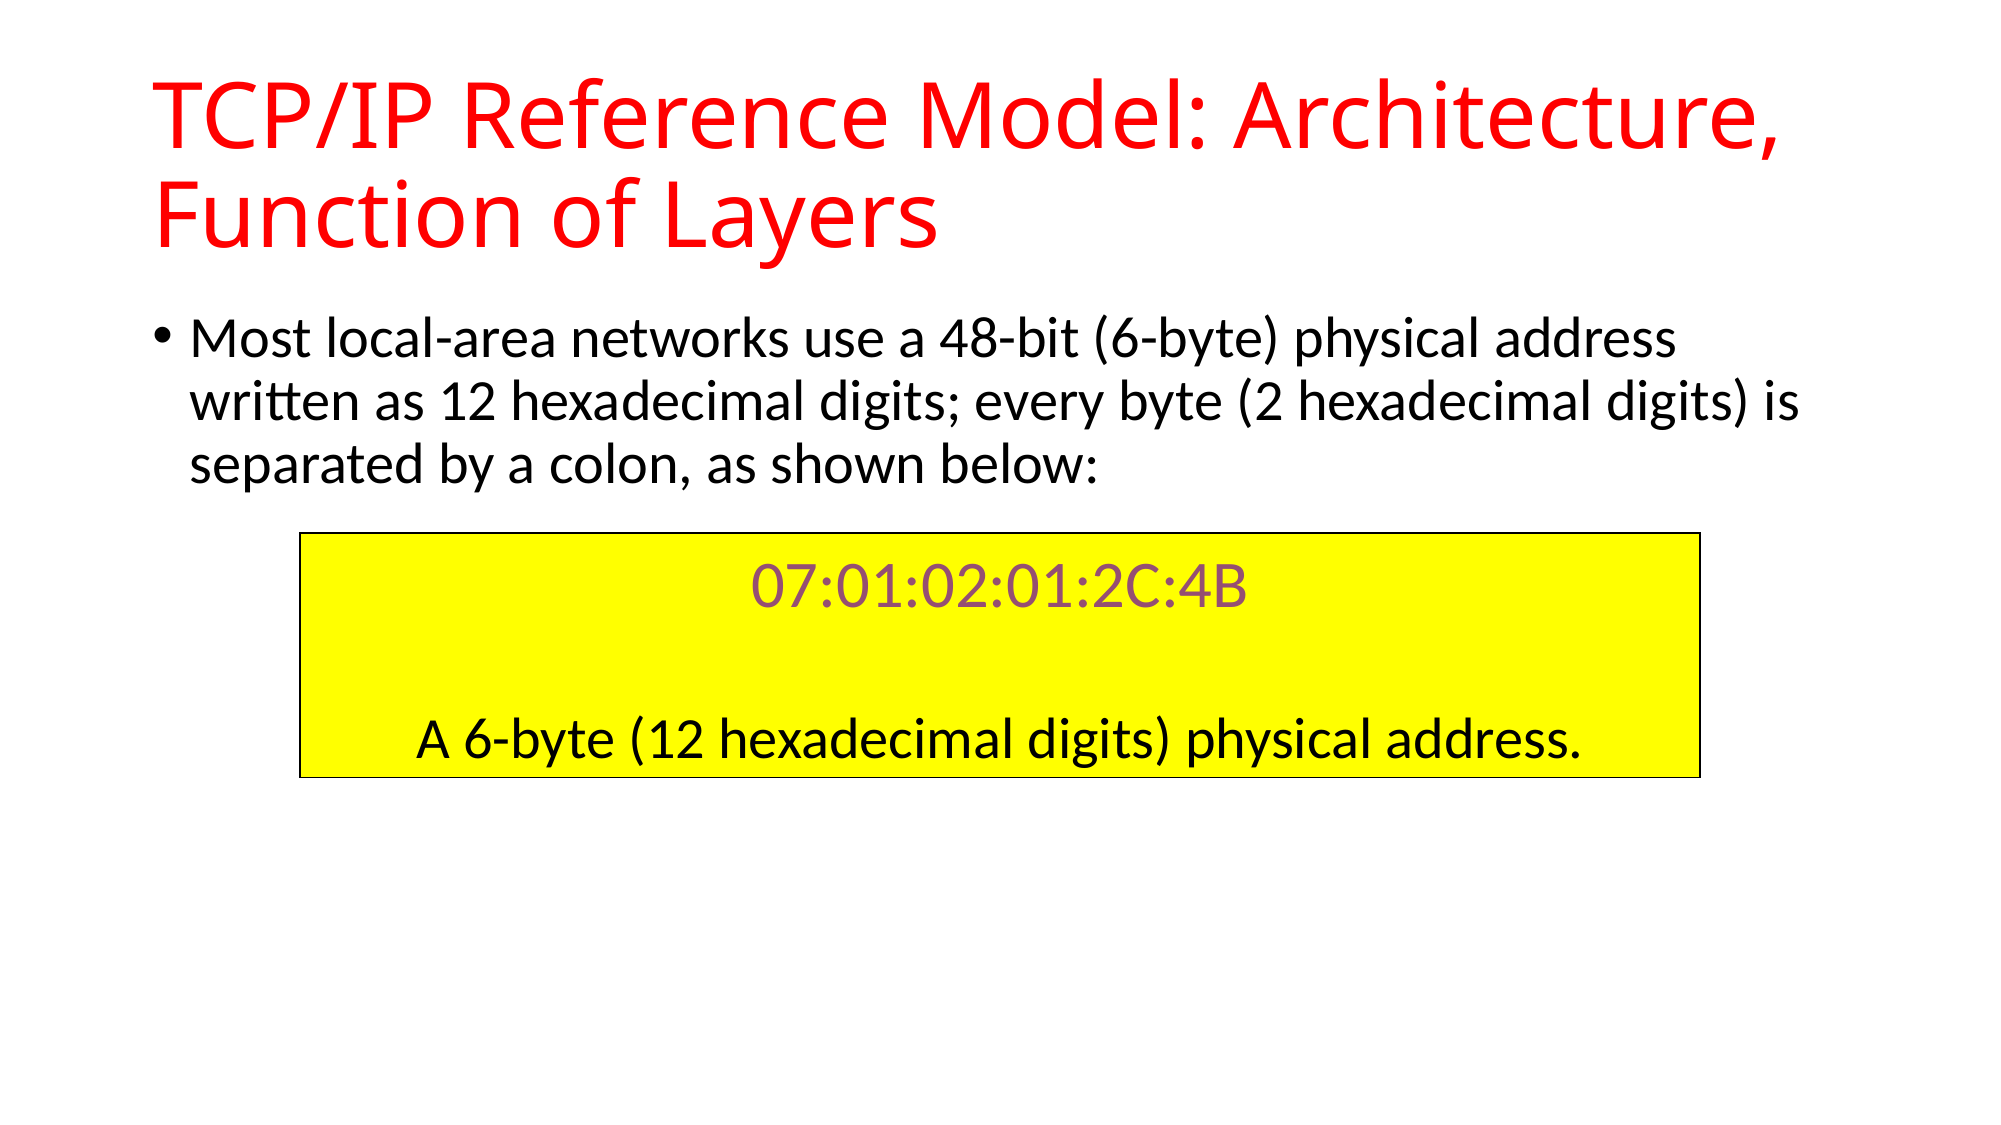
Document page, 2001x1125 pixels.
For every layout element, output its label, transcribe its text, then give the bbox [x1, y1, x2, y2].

text_box 07:01:02:01:2C:4B A 6-byte (12 hexadecimal digits) physical address. [300, 533, 1700, 778]
title TCP/IP Reference Model: Architecture, Function of Layers [137, 59, 1863, 278]
list Most local-area networks use a 48-bit (6-byte) physical address written as 12 hexadecimal digits; every byte (2 hexadecimal digits) is separated by a colon, as shown below: [137, 299, 1863, 1014]
